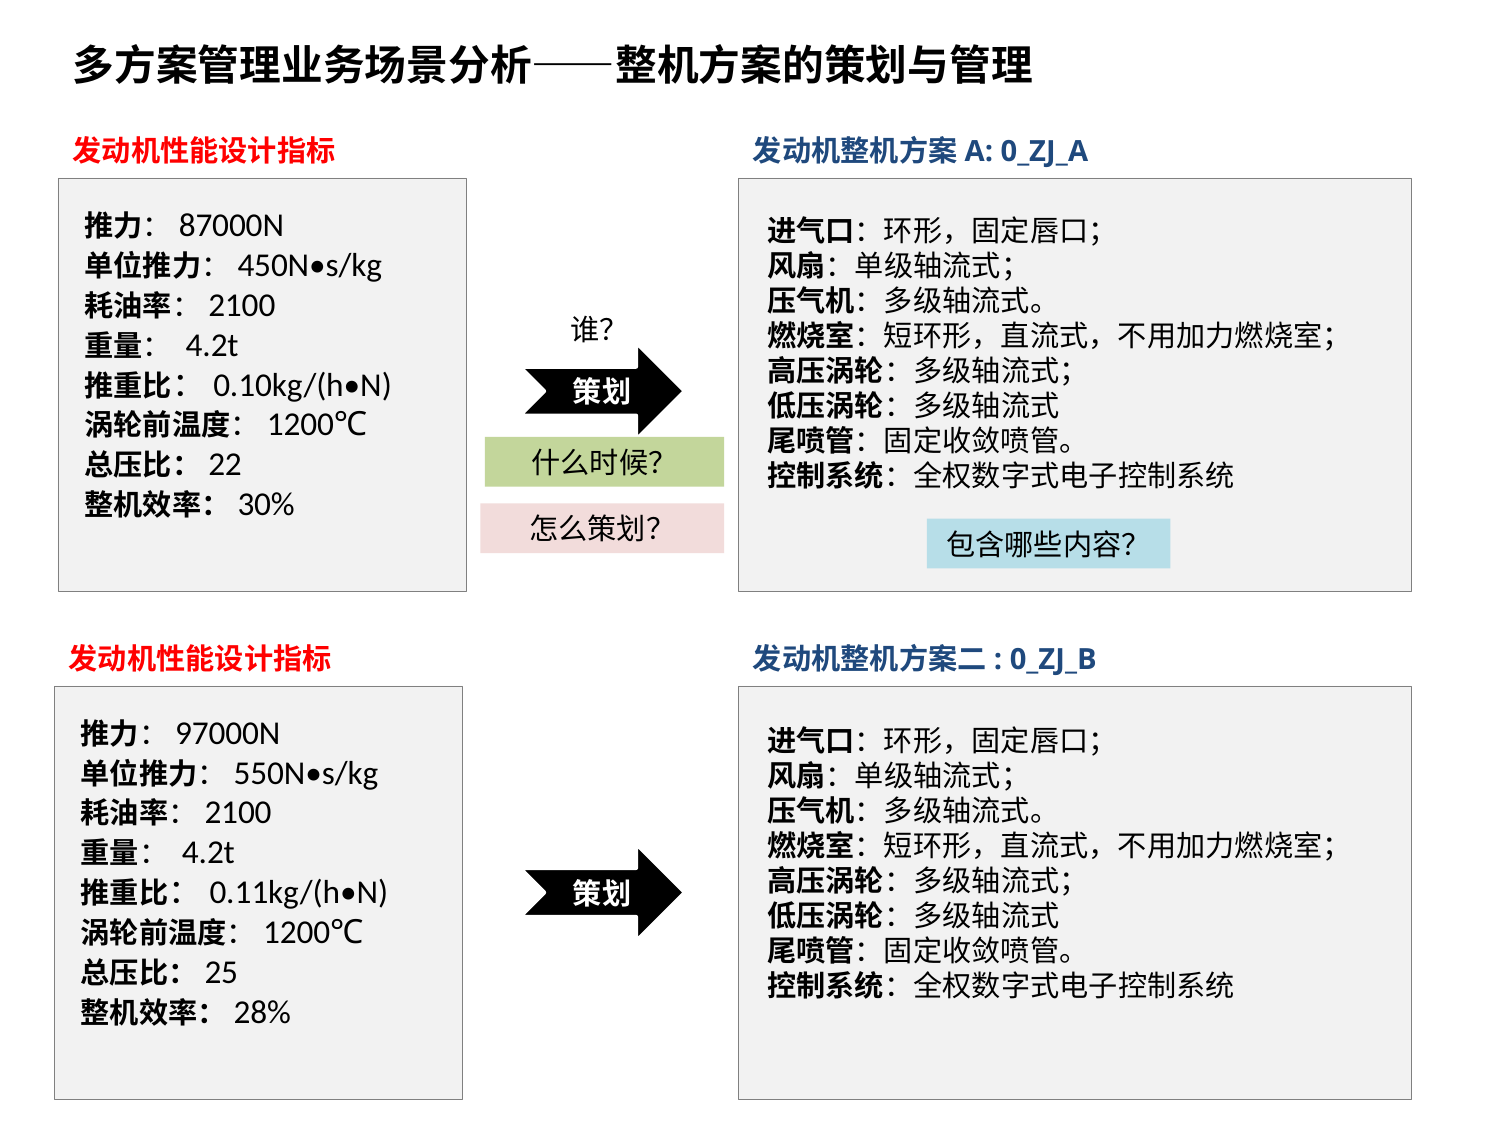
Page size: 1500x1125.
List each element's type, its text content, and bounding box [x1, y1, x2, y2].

text_box [56, 176, 469, 593]
text_box 推力：97000N 单位推力：550N•s/kg 耗油率：2100 重量： 4.2t 推重比：0.11kg/(h•N) 涡轮前温度：1200℃ 总压比：25 整机效率：28% [65, 703, 451, 1091]
text_box 策划 [517, 841, 688, 944]
text_box [52, 684, 465, 1101]
text_box 发动机整机方案A: 0_ZJ_A [738, 125, 1171, 176]
text_box 谁？ [555, 303, 681, 354]
text_box 发动机性能设计指标 [57, 125, 491, 176]
text_box [736, 176, 1414, 593]
text_box 什么时候？ [484, 436, 725, 487]
text_box [736, 684, 1414, 1101]
text_box 推力：87000N 单位推力：450N•s/kg 耗油率：2100 重量： 4.2t 推重比：0.10kg/(h•N) 涡轮前温度：1200℃ 总压比：22 整机效率：30% [69, 195, 455, 565]
text_box 怎么策划？ [480, 503, 725, 554]
text_box 发动机性能设计指标 [54, 633, 487, 683]
text_box 发动机整机方案二: 0_ZJ_B [738, 633, 1171, 683]
text_box 进气口：环形，固定唇口； 风扇：单级轴流式； 压气机：多级轴流式。 燃烧室：短环形，直流式，不用加力燃烧室； 高压涡轮：多级轴流式； 低压涡轮：多级轴流式 尾喷管：固定收敛喷管。 控制系统：全权数字式电子控制系统 [752, 715, 1365, 1010]
text_box 多方案管理业务场景分析——整机方案的策划与管理 [57, 30, 1353, 96]
text_box 策划 [517, 354, 688, 436]
text_box 包含哪些内容？ [926, 518, 1171, 569]
text_box 进气口：环形，固定唇口； 风扇：单级轴流式； 压气机：多级轴流式。 燃烧室：短环形，直流式，不用加力燃烧室； 高压涡轮：多级轴流式； 低压涡轮：多级轴流式 尾喷管：固定收敛喷管。 控制系统：全权数字式电子控制系统 [752, 204, 1365, 500]
